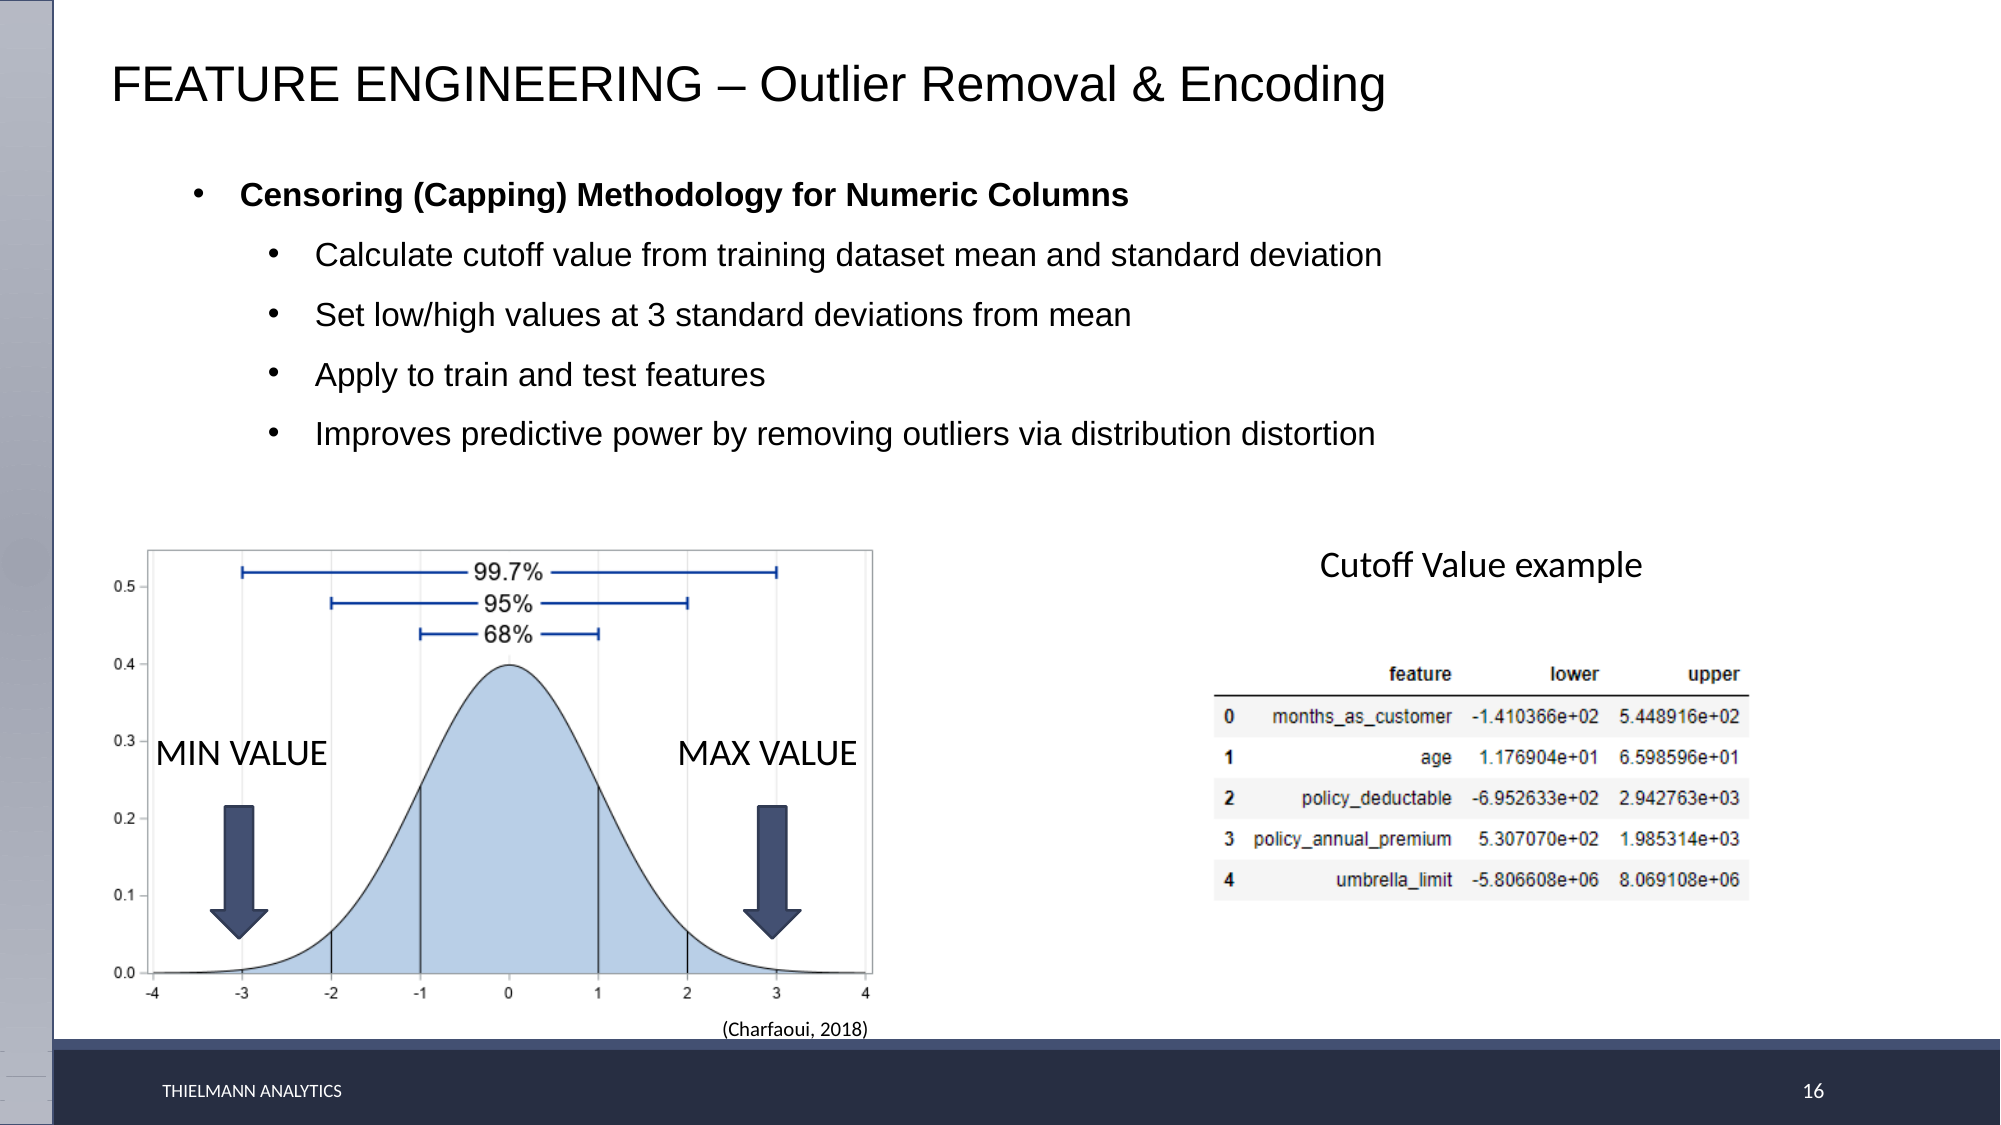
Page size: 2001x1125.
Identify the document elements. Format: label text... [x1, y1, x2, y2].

slide_number 16 [1624, 1059, 1840, 1120]
picture [63, 508, 932, 1029]
text_box FEATURE ENGINEERING – Outlier Removal & Encoding [96, 43, 1840, 119]
picture [1204, 647, 1765, 915]
text_box (Charfaoui, 2018) [707, 1038, 886, 1048]
text_box Cutoff Value example [1305, 532, 1665, 592]
footer Thielmann Analytics [0, 1059, 648, 1120]
text_box Censoring (Capping) Methodology for Numeric Columns Calculate cutoff value from training dataset mean and standard deviation Set low/high values at 3 standard deviations from mean Apply to train and test features Improves predictive power by removing outliers via distribution distortion [178, 145, 1485, 520]
